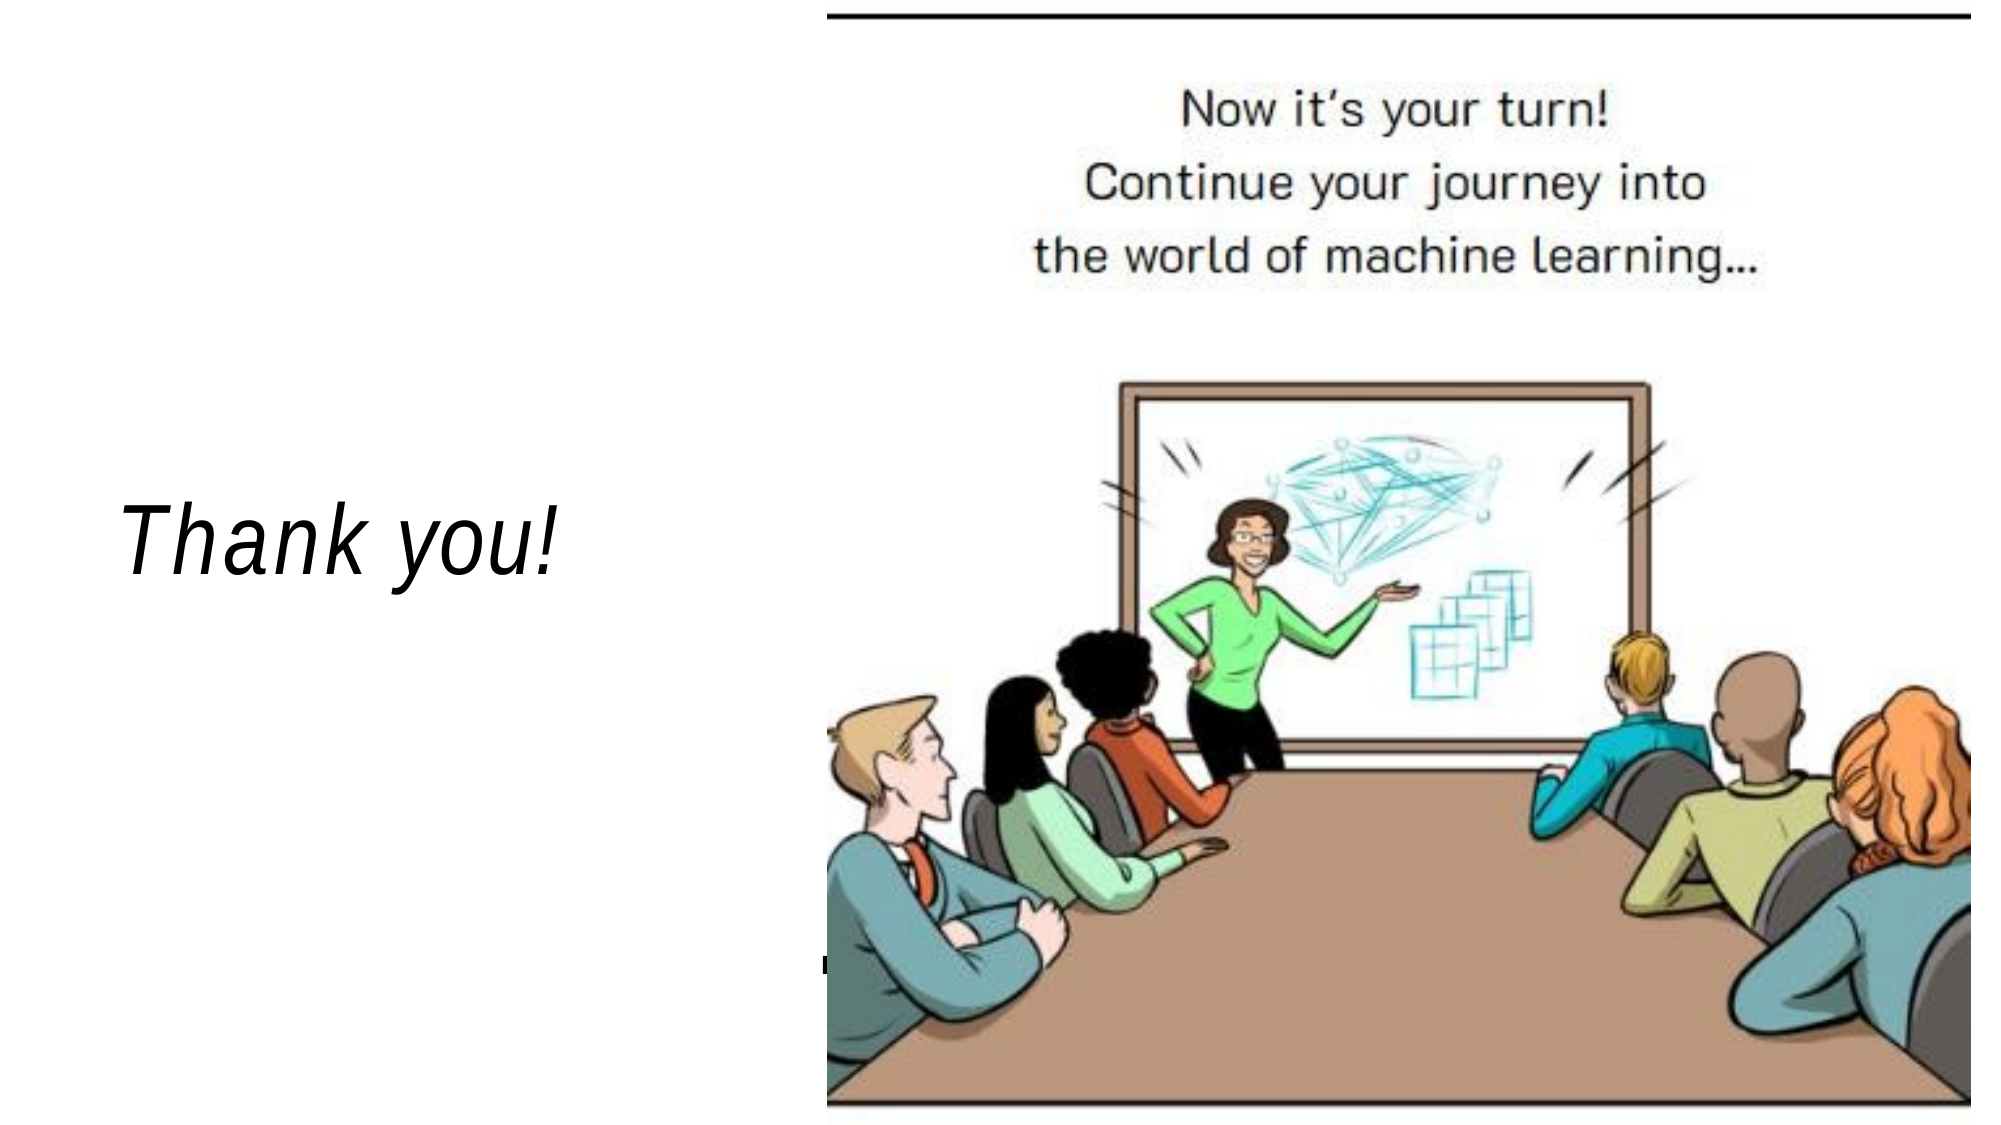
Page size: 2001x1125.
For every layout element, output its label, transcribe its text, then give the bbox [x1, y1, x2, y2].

title Thank you! [114, 472, 568, 663]
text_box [822, 0, 1971, 1125]
